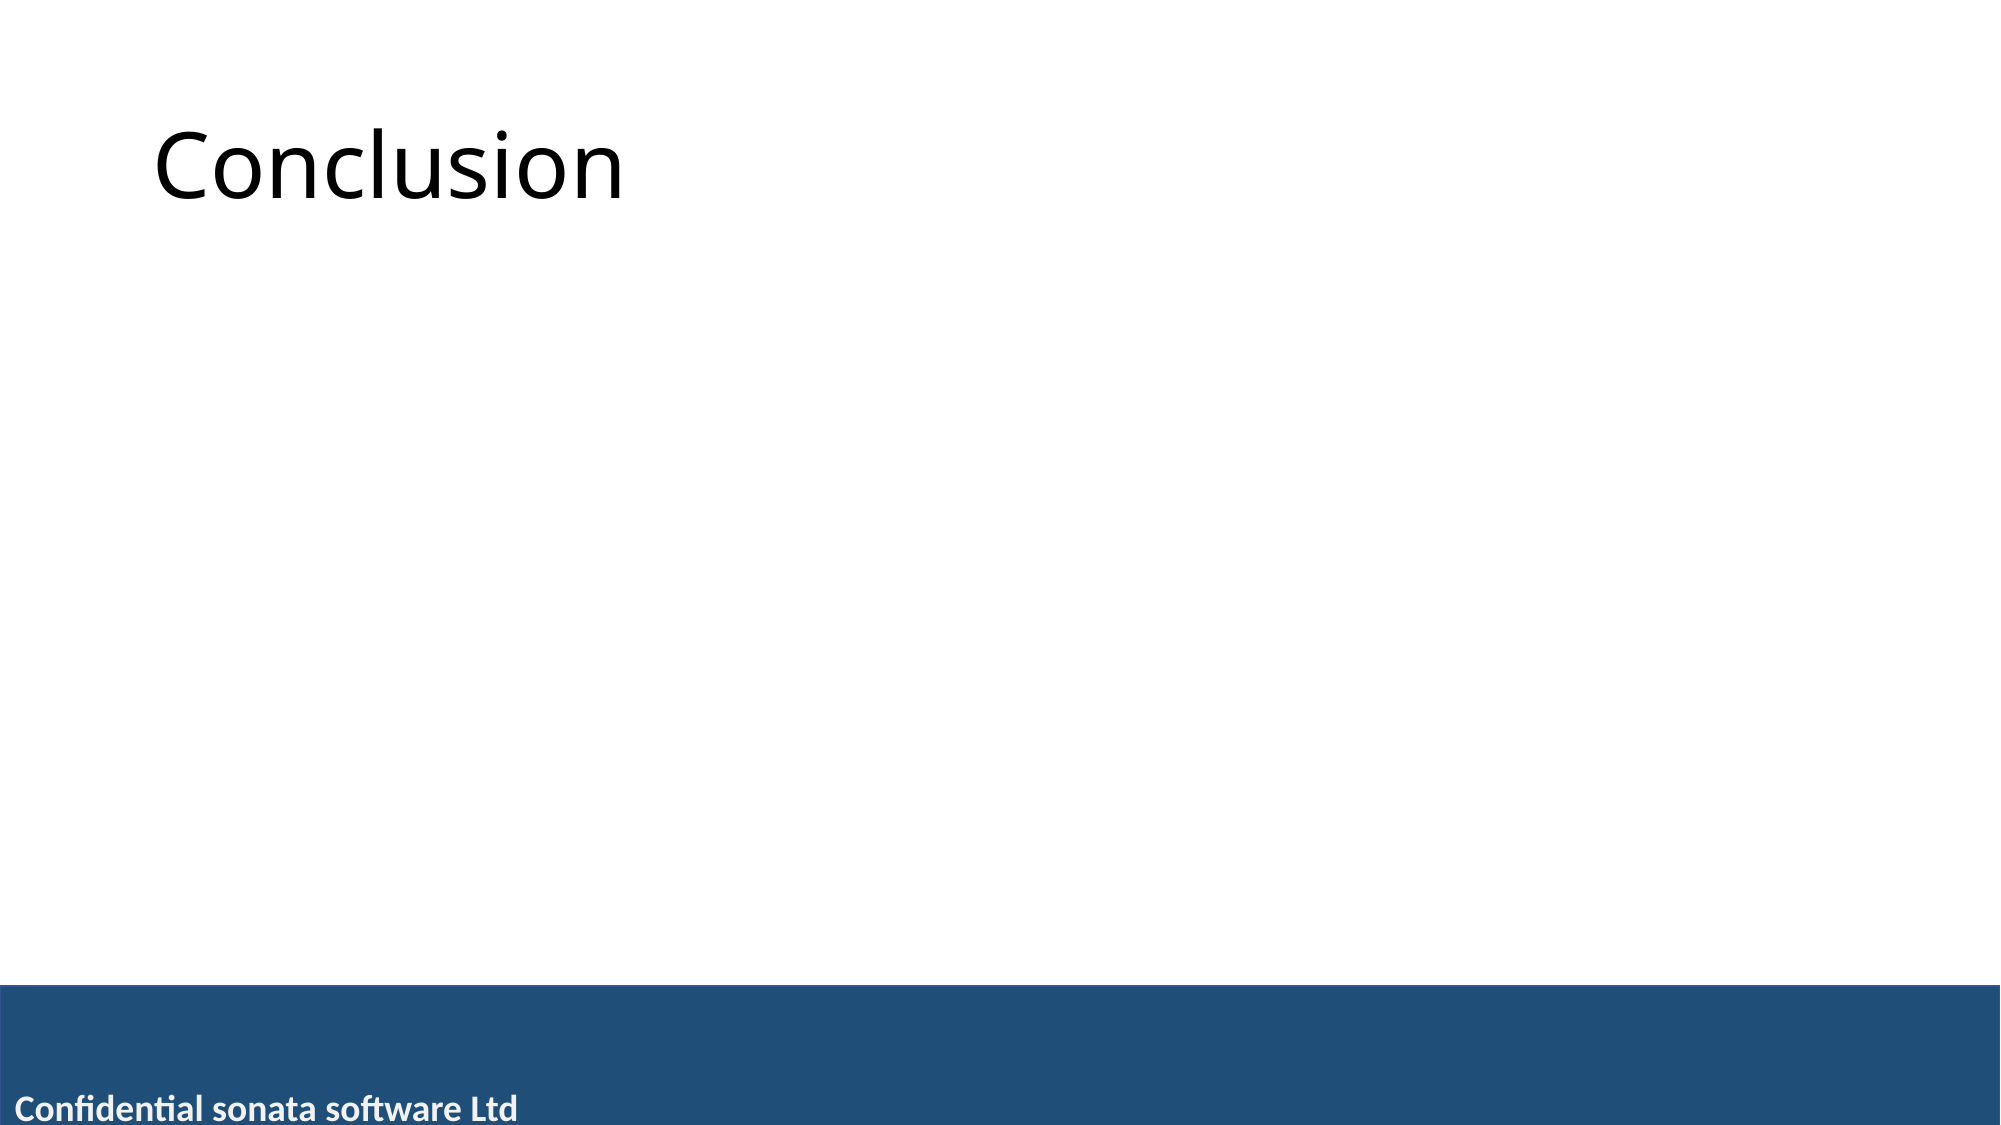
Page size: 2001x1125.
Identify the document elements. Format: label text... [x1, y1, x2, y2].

text_box Confidential sonata software Ltd [0, 1076, 576, 1125]
title Conclusion [137, 59, 1863, 278]
text_box [0, 985, 2000, 1125]
